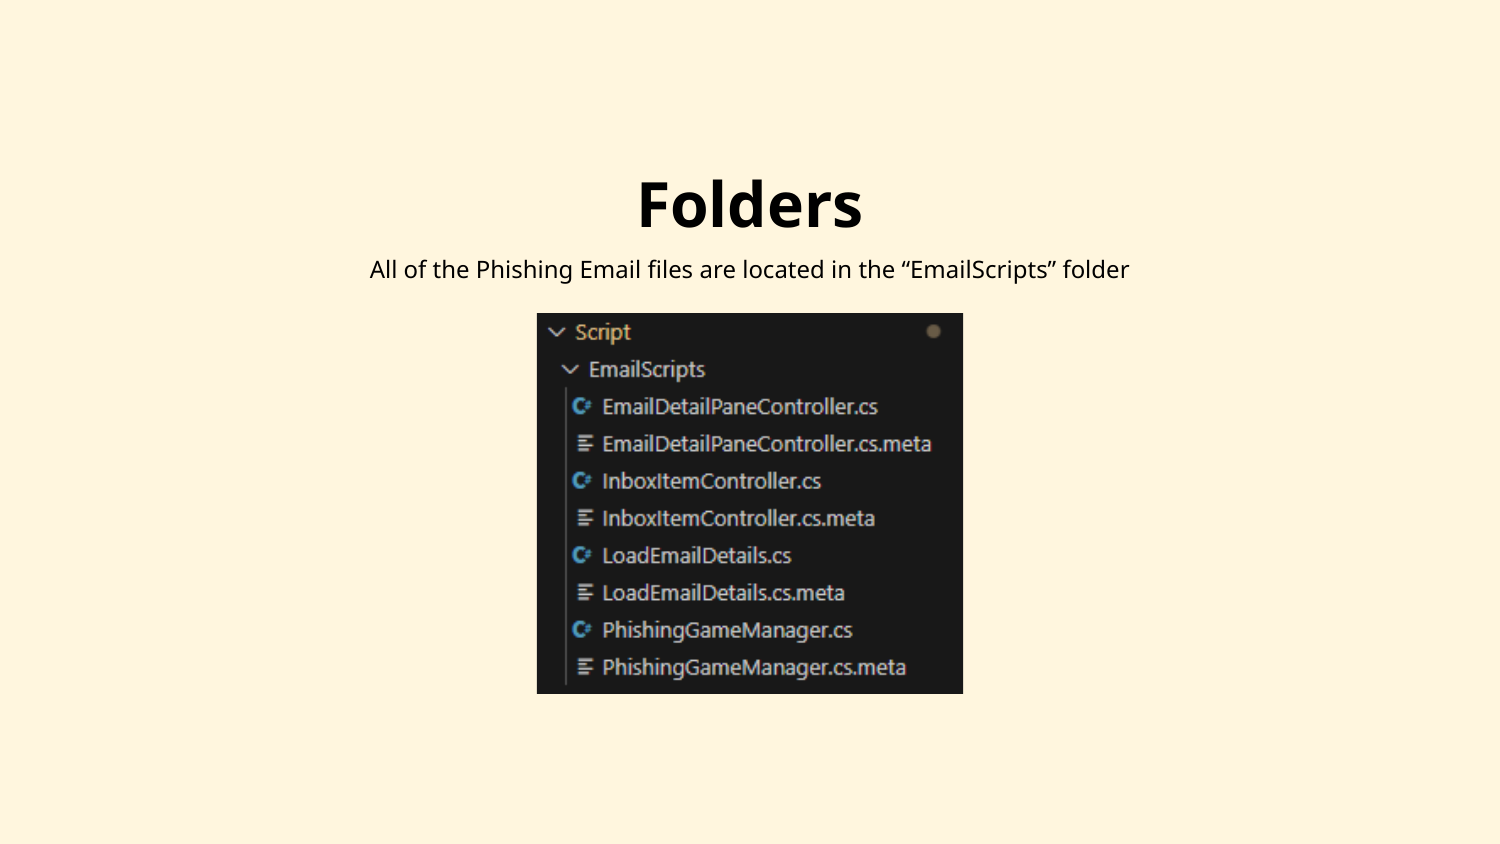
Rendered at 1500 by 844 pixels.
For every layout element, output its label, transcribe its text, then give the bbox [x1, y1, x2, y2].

list All of the Phishing Email files are located in the “EmailScripts” folder [9, 235, 1491, 299]
title Folders [231, 150, 1269, 235]
picture [536, 313, 964, 694]
